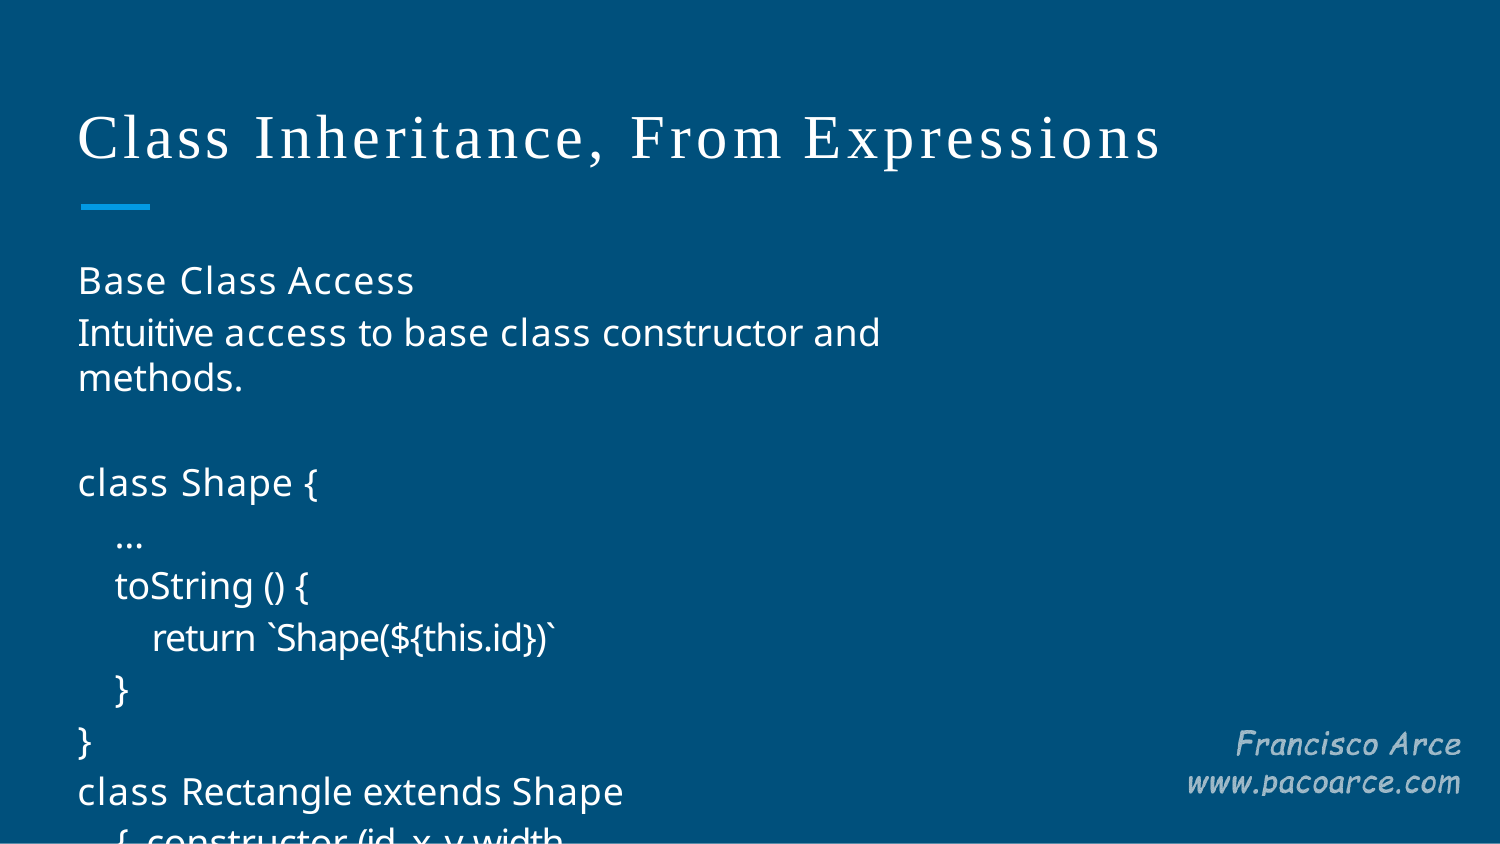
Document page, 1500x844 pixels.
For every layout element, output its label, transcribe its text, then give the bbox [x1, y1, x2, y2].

text_box Base Class Access Intuitive access to base class constructor and methods. class Shape { … toString () { return `Shape(${this.id})` } } class Rectangle extends Shape { constructor (id, x, y, width, height) { [75, 248, 1007, 844]
text_box [1181, 730, 1463, 796]
title Class Inheritance, From Expressions [75, 94, 1163, 237]
